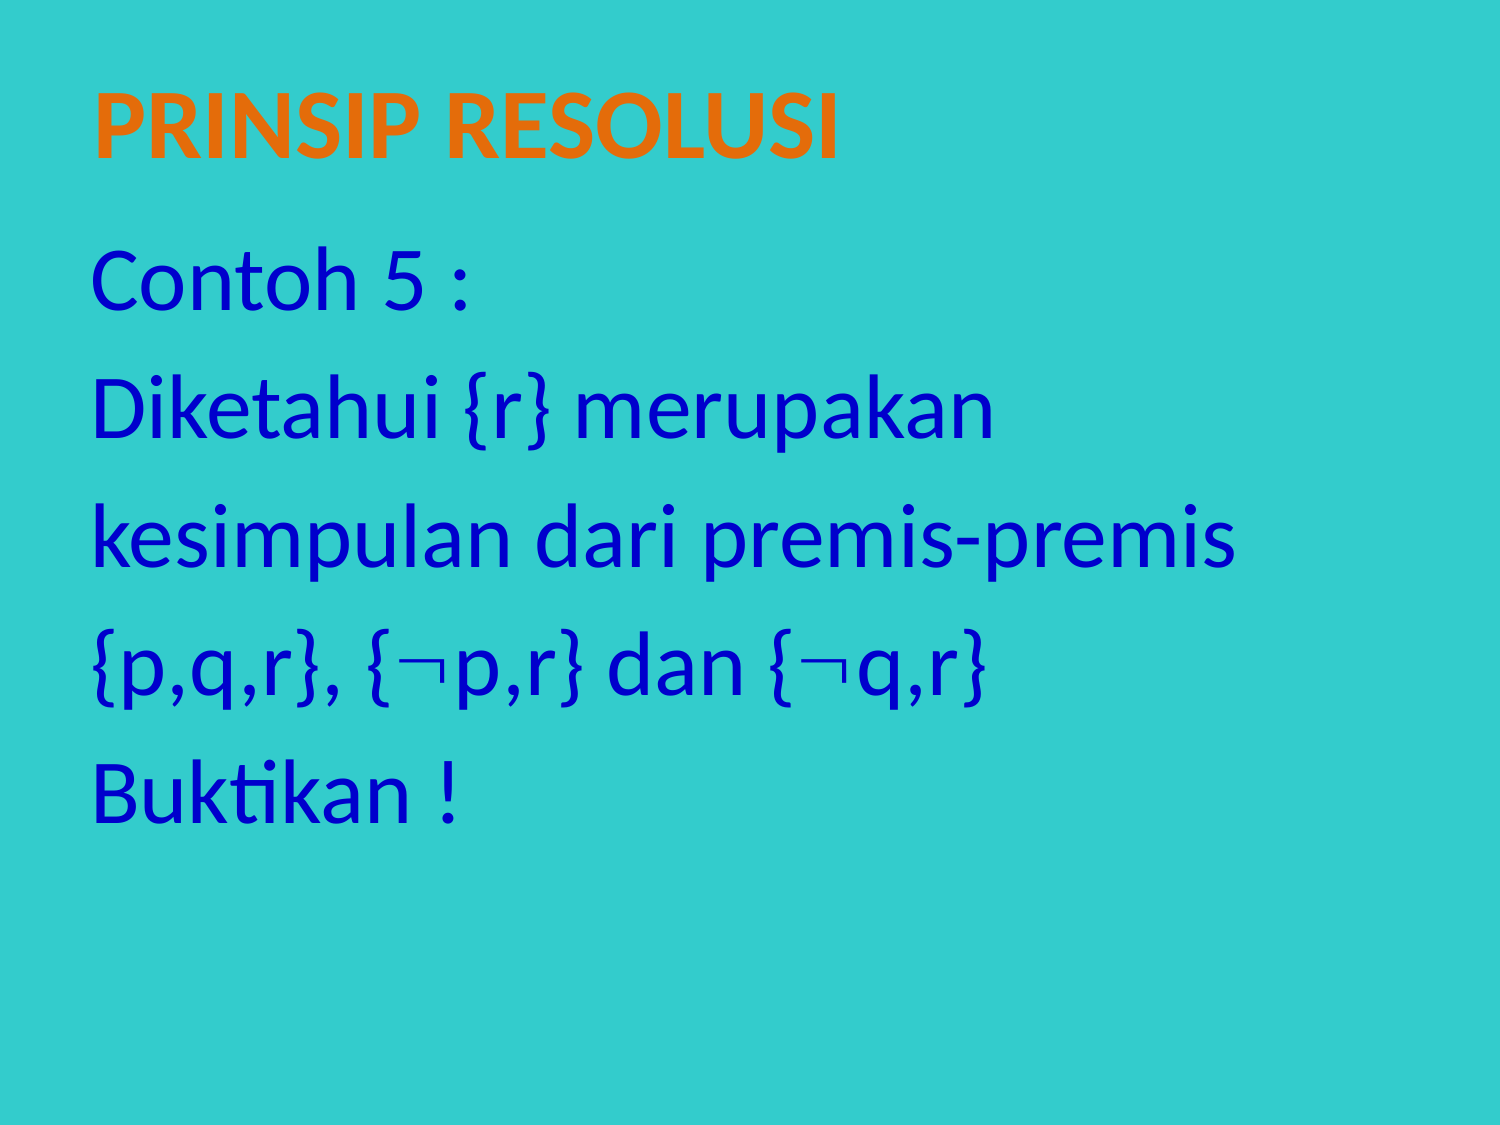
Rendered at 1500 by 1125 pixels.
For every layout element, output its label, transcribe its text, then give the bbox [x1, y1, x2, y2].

text_box Prinsip resolusi [78, 51, 859, 187]
list Contoh 5 : Diketahui {r} merupakan kesimpulan dari premis-premis {p,q,r}, {p,r} dan {q,r} Buktikan ! [75, 210, 1425, 1055]
